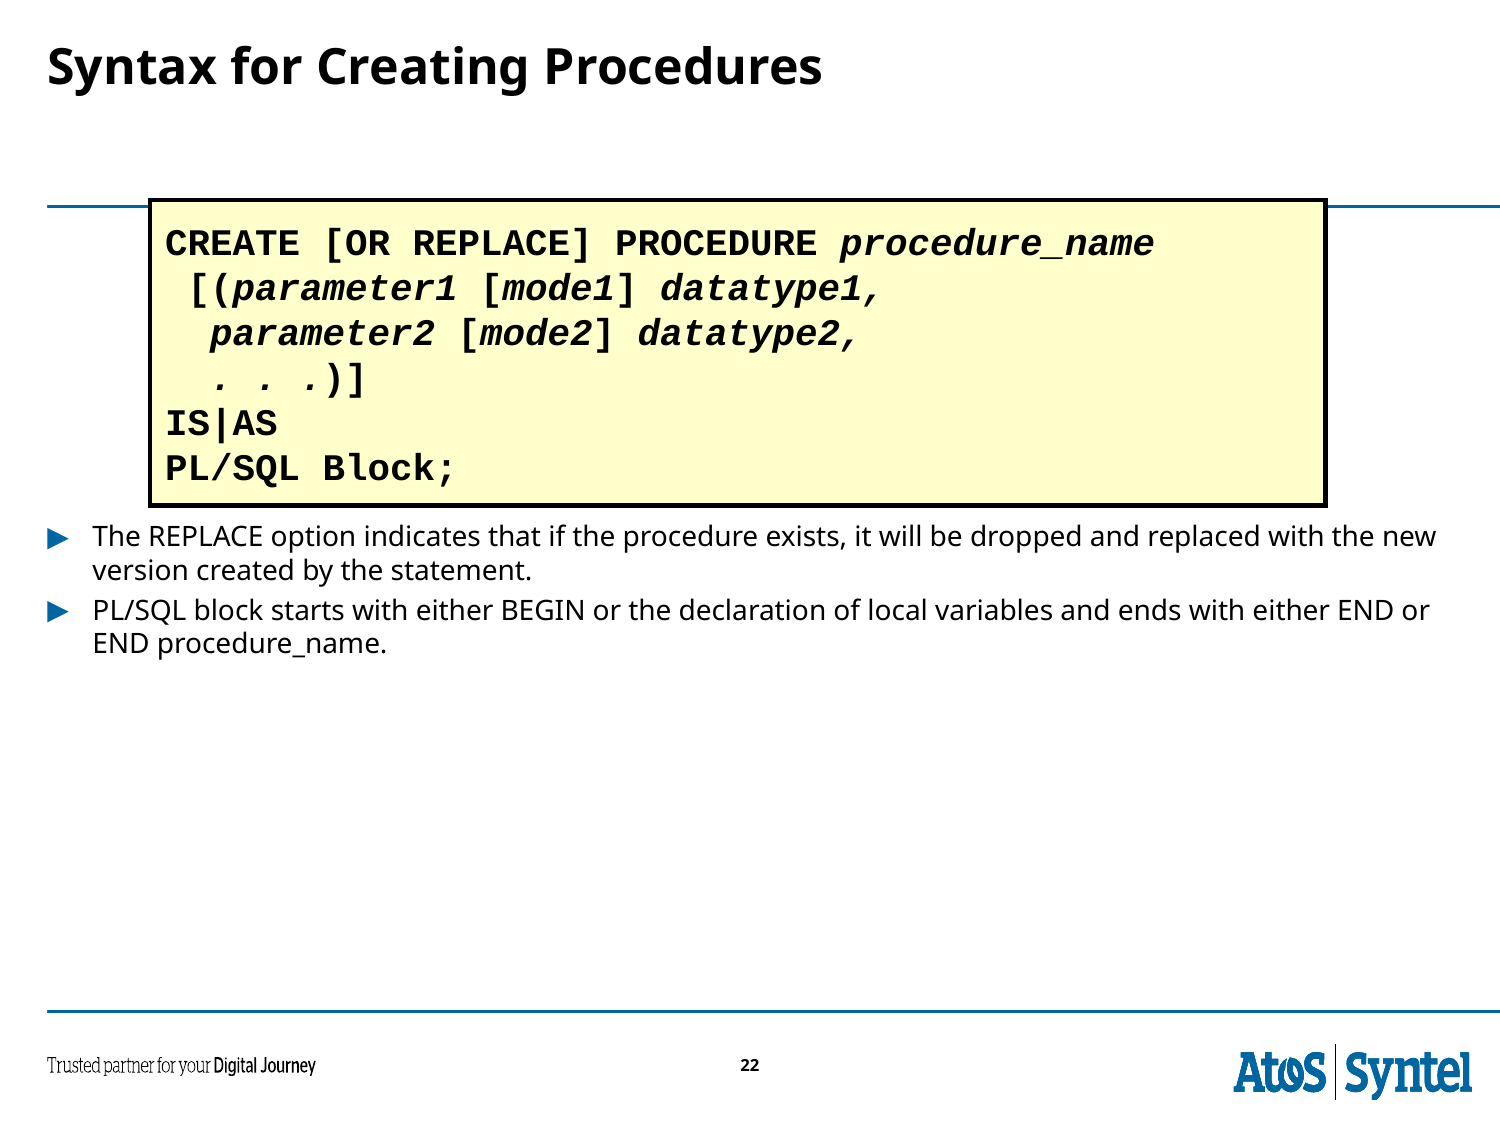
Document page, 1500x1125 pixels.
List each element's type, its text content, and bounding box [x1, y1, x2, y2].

text_box CREATE [OR REPLACE] PROCEDURE procedure_name [(parameter1 [mode1] datatype1, parameter2 [mode2] datatype2, . . .)] IS|AS PL/SQL Block; [150, 200, 1326, 506]
title Syntax for Creating Procedures [47, 26, 1471, 185]
list The REPLACE option indicates that if the procedure exists, it will be dropped and replaced with the new version created by the statement. PL/SQL block starts with either BEGIN or the declaration of local variables and ends with either END or END procedure_name. [47, 238, 1471, 983]
